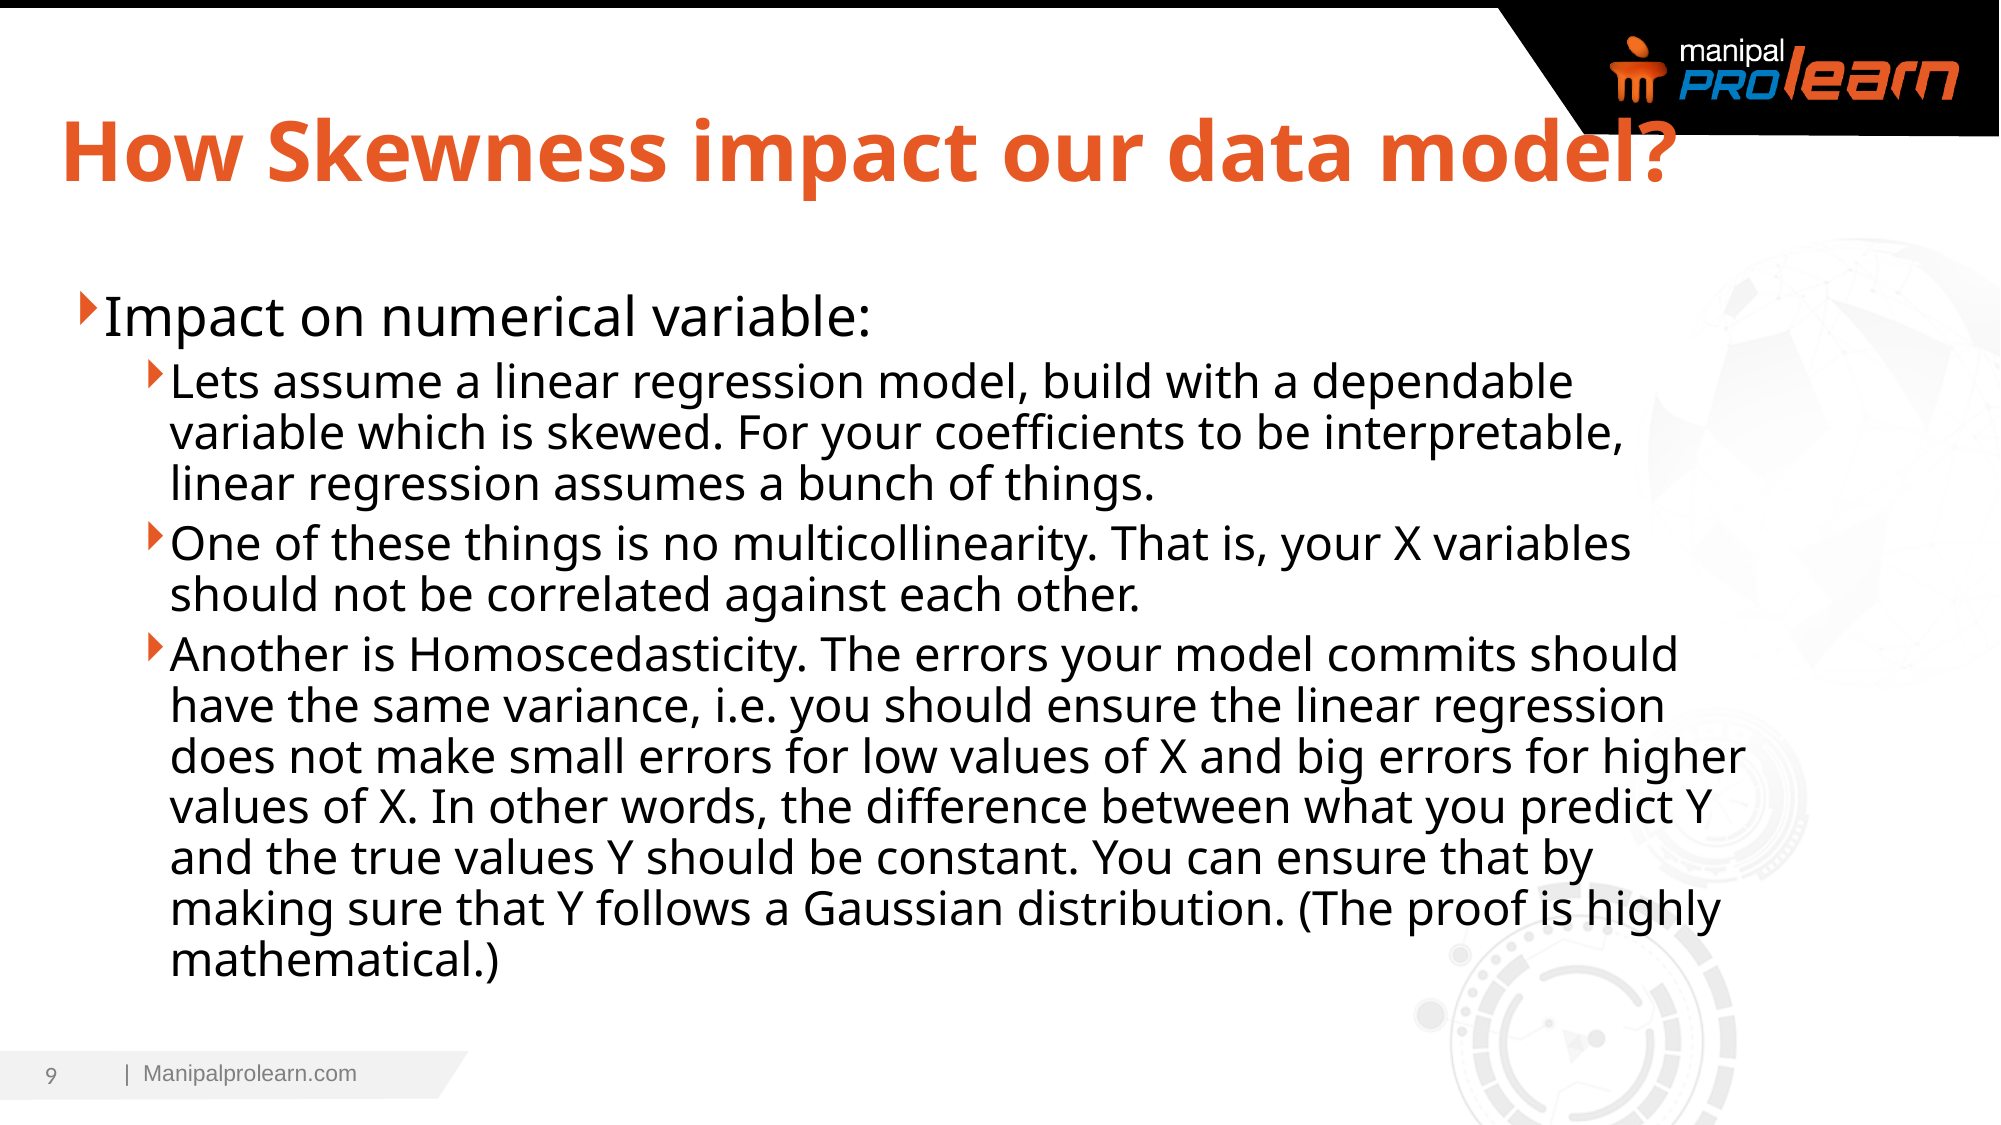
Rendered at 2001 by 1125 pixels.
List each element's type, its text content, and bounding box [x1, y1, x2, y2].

picture [192, 0, 2001, 1125]
title How Skewness impact our data model? [44, 45, 1770, 263]
list Impact on numerical variable: Lets assume a linear regression model, build with a dependable variable which is skewed. For your coefficients to be interpretable, linear regression assumes a bunch of things. One of these things is no multicollinearity. That is, your X variables should not be correlated against each other. Another is Homoscedasticity. The errors your model commits should have the same variance, i.e. you should ensure the linear regression does not make small errors for low values of X and big errors for higher values of X. In other words, the difference between what you predict Y and the true values Y should be constant. You can ensure that by making sure that Y follows a Gaussian distribution. (The proof is highly mathematical.) [48, 281, 1774, 996]
slide_number 9 [29, 1044, 152, 1105]
